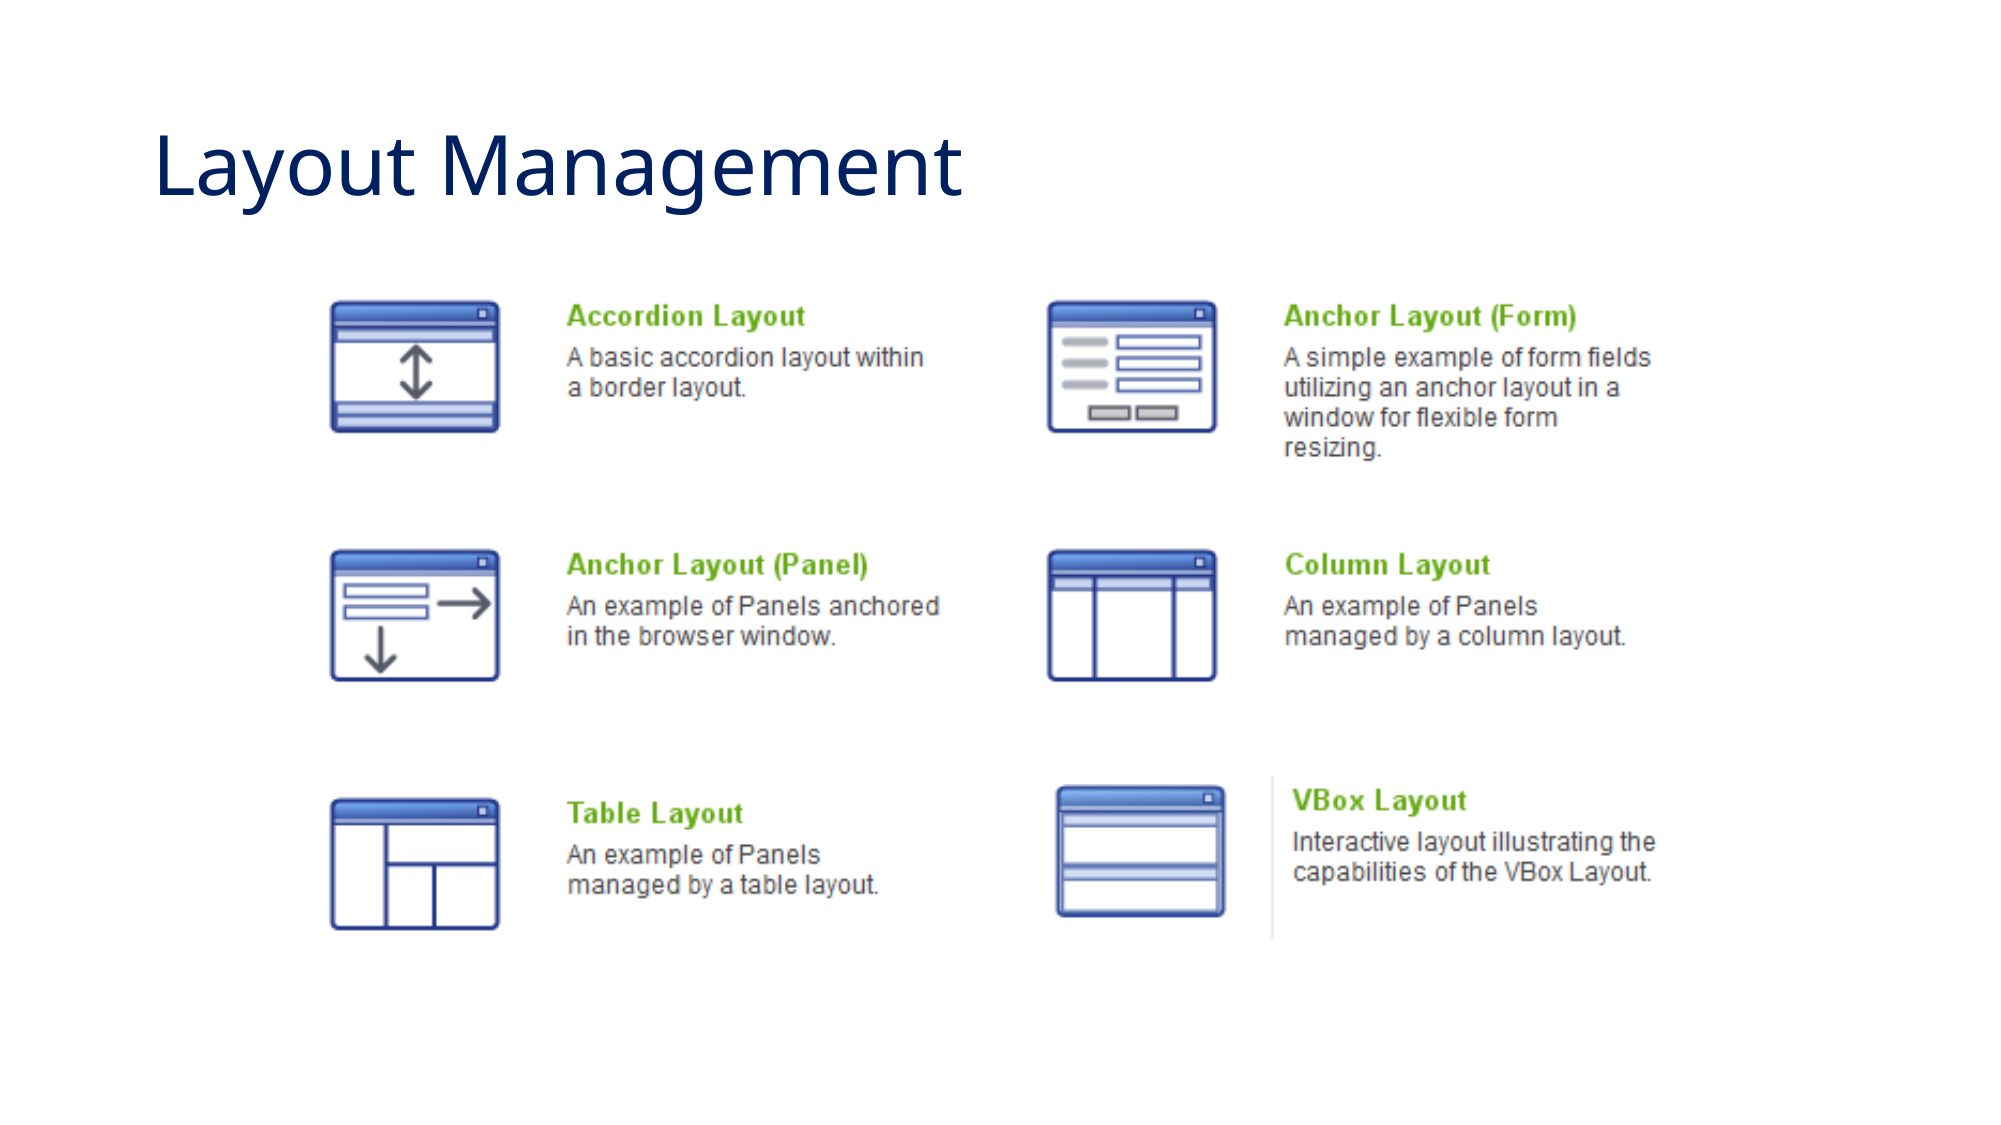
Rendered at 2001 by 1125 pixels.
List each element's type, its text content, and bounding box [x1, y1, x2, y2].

picture [299, 262, 1700, 963]
title Layout Management [137, 59, 1863, 278]
